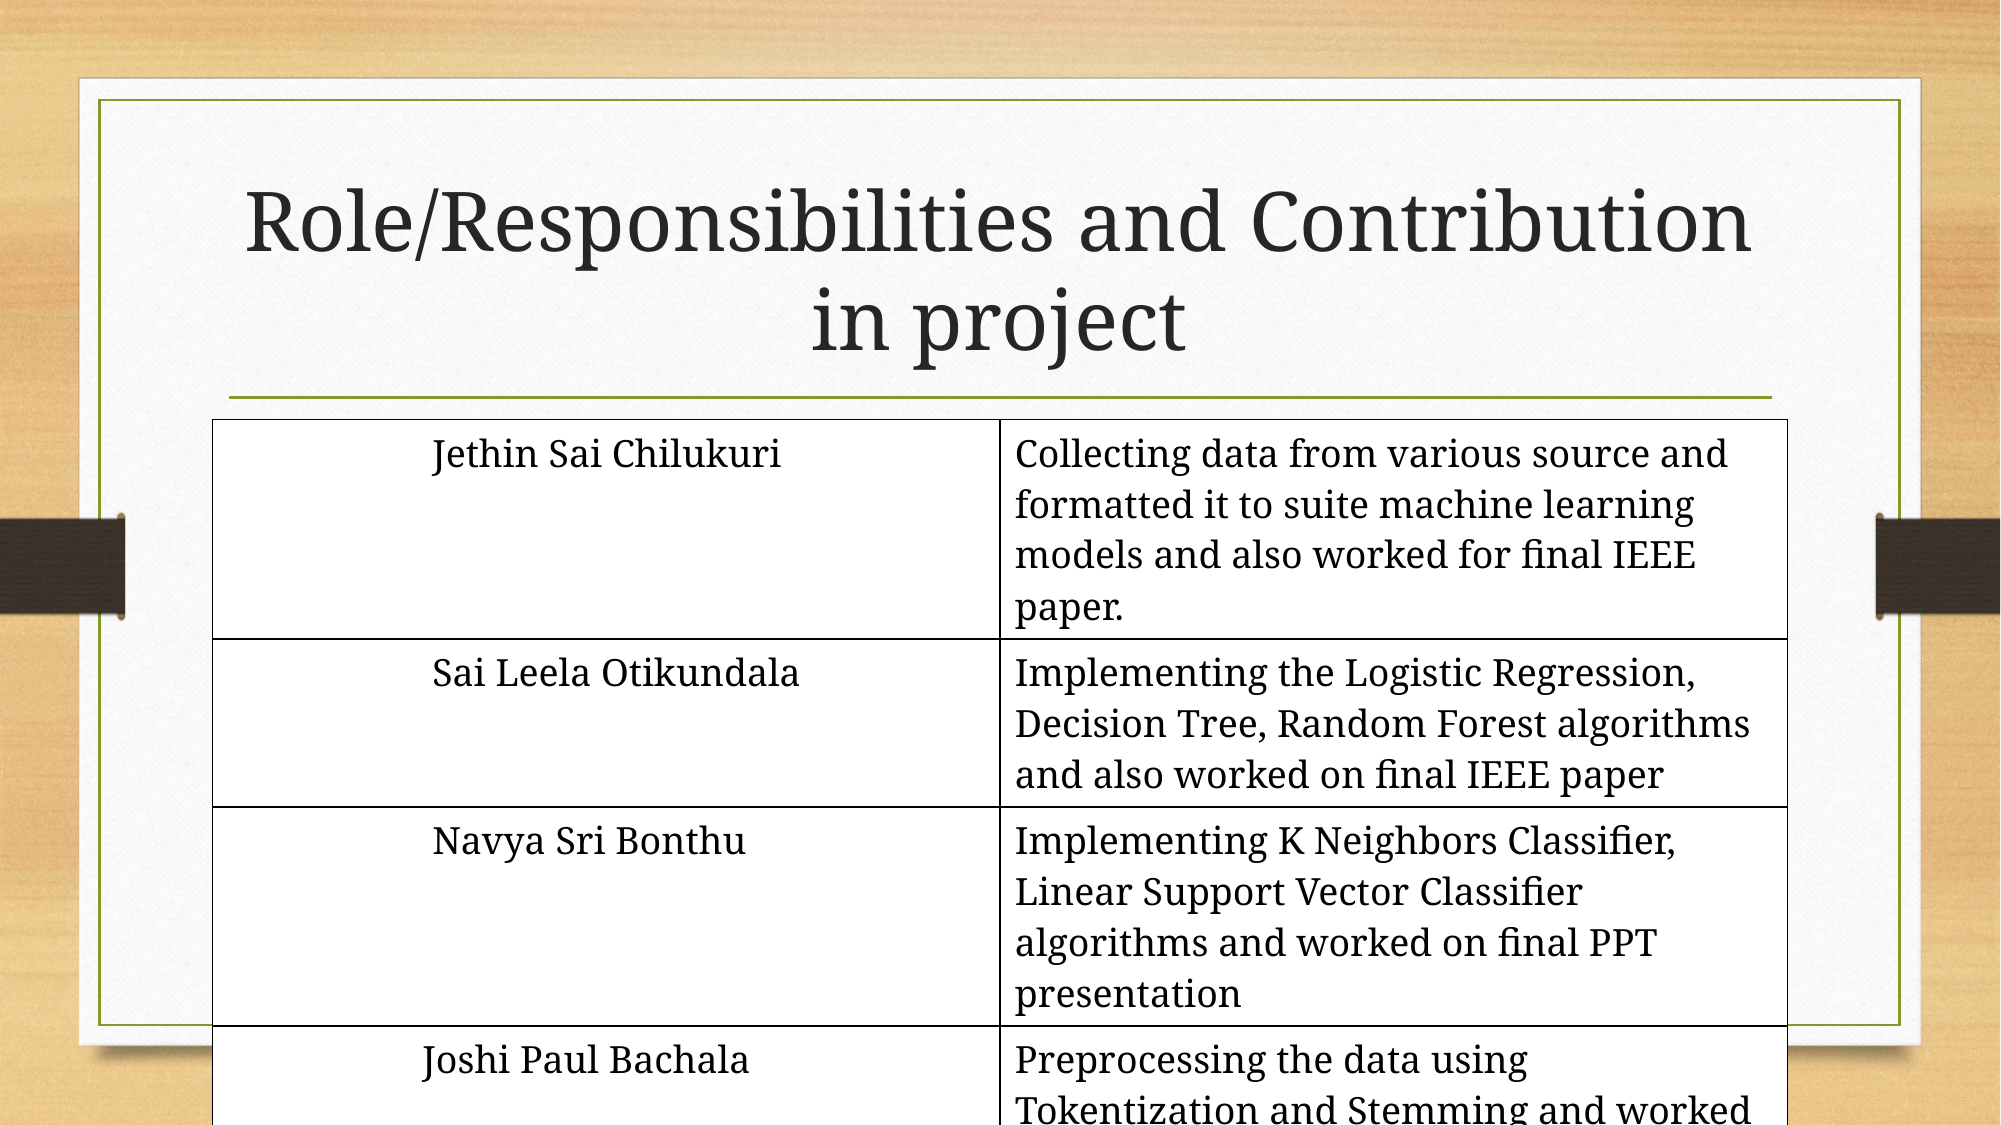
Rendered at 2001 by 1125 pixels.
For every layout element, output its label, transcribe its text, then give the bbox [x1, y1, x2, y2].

table_header Collecting data from various source and formatted it to suite machine learning models and also worked for final IEEE paper. [1001, 420, 1787, 638]
table_cell Sai Leela Otikundala [213, 640, 999, 806]
title Role/Responsibilities and Contribution in project [212, 161, 1788, 375]
table_header Jethin Sai Chilukuri [213, 420, 999, 638]
picture [0, 0, 2001, 1125]
table_cell Implementing the Logistic Regression, Decision Tree, Random Forest algorithms and also worked on final IEEE paper [1001, 640, 1787, 806]
table_cell Preprocessing the data using Tokentization and Stemming and worked on final PPT presentation [1001, 1027, 1787, 1125]
table_cell Navya Sri Bonthu [213, 808, 999, 1025]
table_cell Joshi Paul Bachala [213, 1027, 999, 1125]
table_cell Implementing K Neighbors Classifier, Linear Support Vector Classifier algorithms and worked on final PPT presentation [1001, 808, 1787, 1025]
